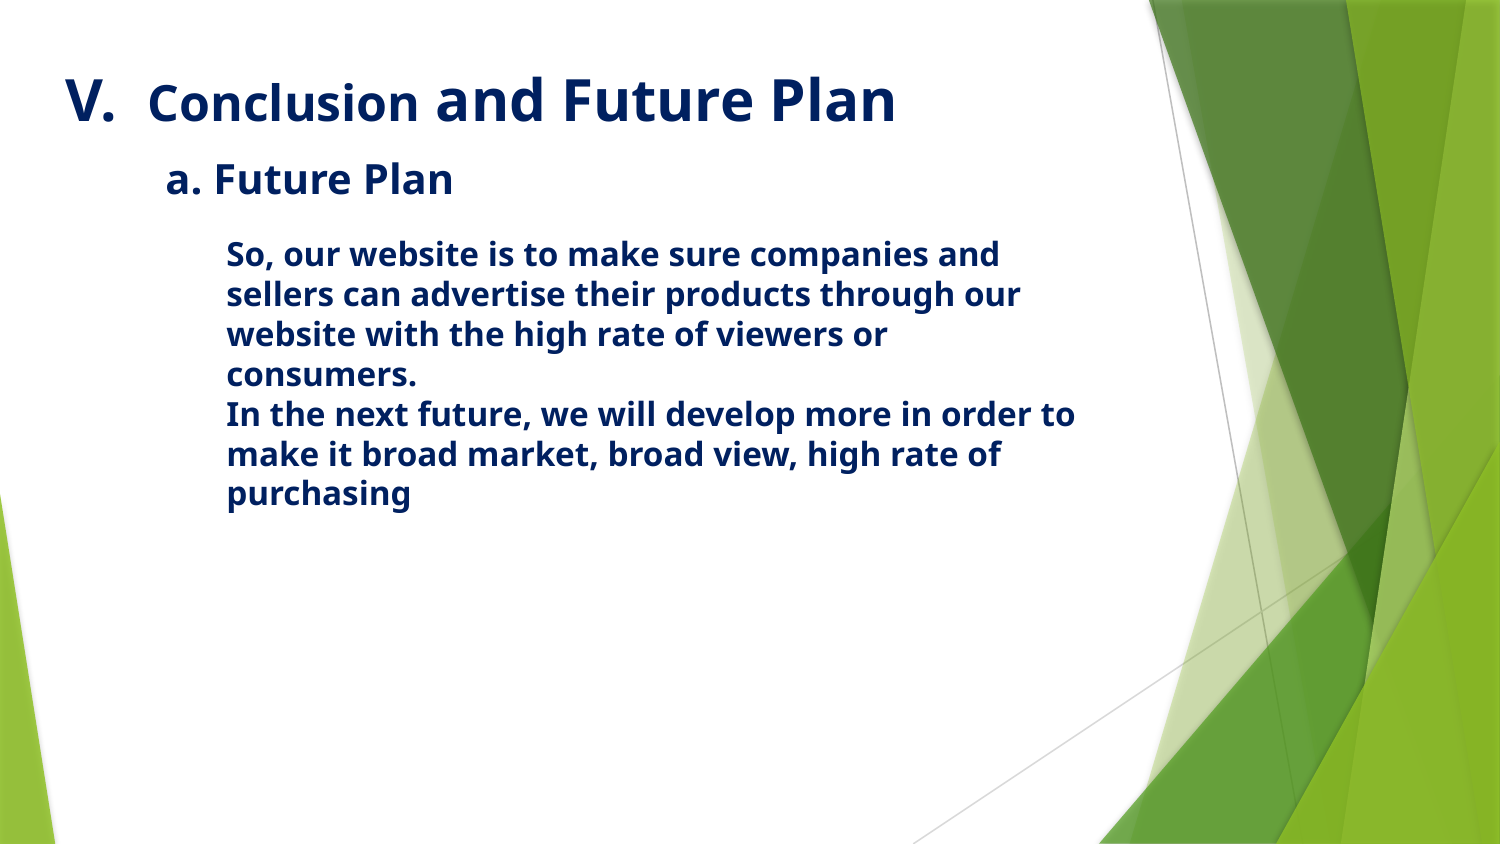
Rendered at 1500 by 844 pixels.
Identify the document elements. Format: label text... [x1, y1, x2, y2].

text_box V. Conclusion and Future Plan [50, 51, 1065, 149]
text_box a. Future Plan [150, 120, 557, 218]
text_box So, our website is to make sure companies and sellers can advertise their products through our website with the high rate of viewers or consumers. In the next future, we will develop more in order to make it broad market, broad view, high rate of purchasing [211, 218, 1101, 371]
